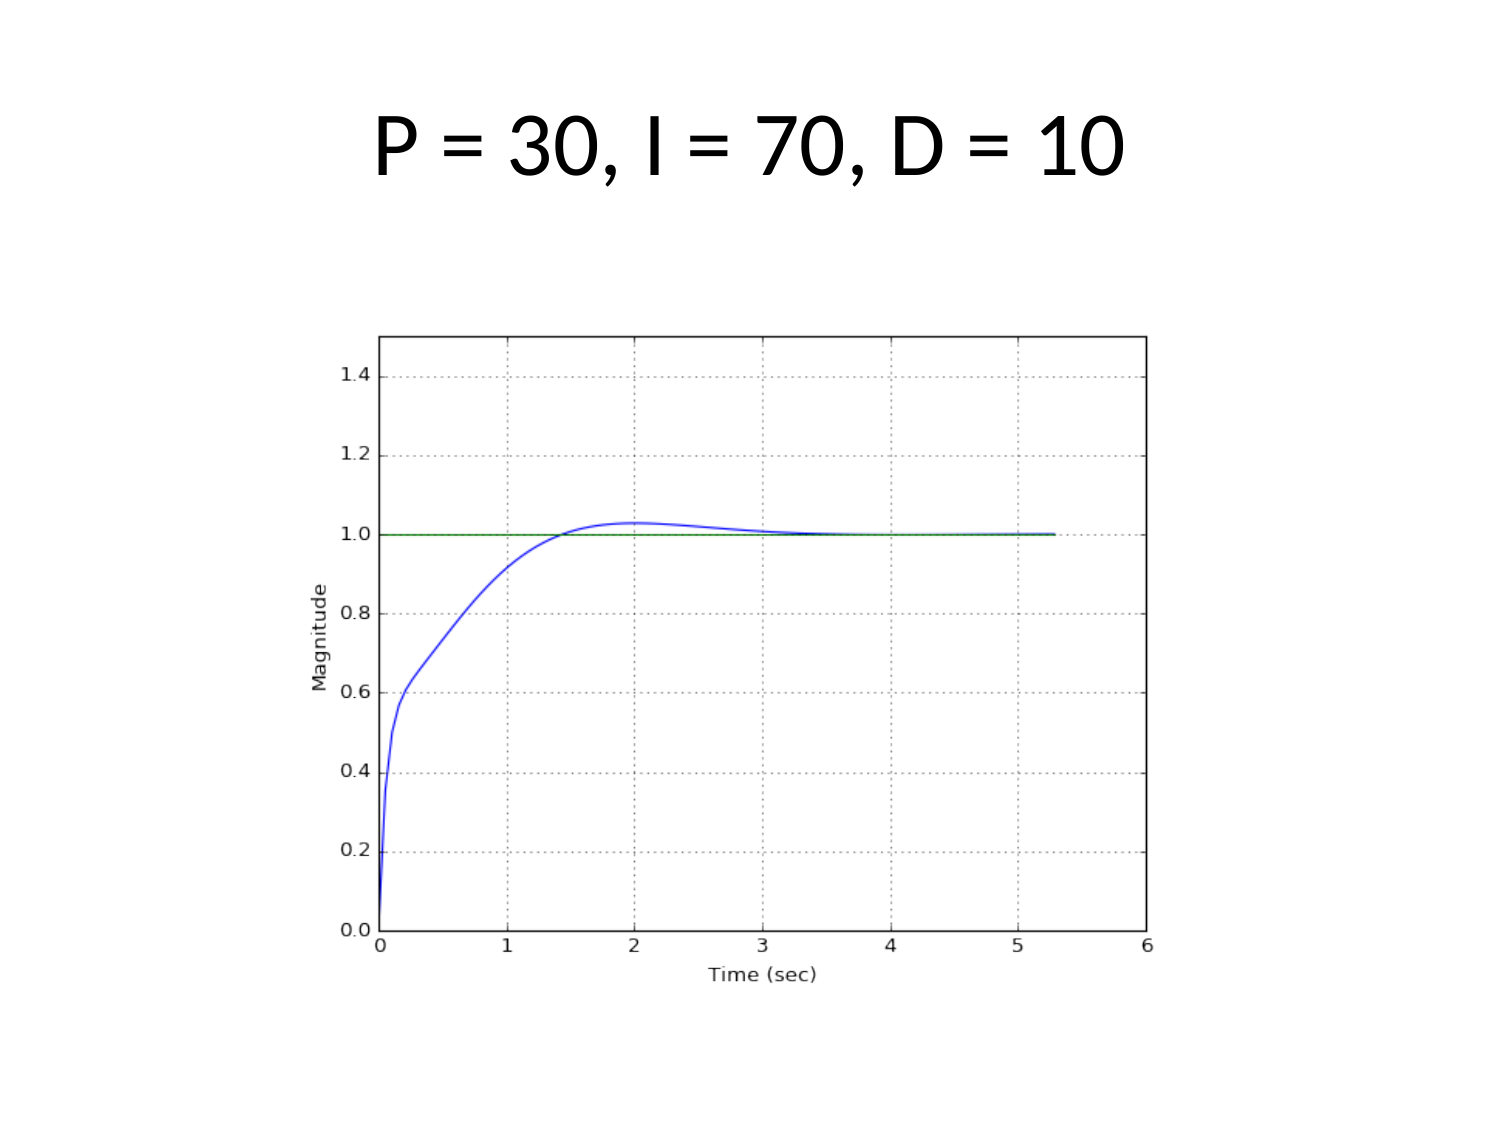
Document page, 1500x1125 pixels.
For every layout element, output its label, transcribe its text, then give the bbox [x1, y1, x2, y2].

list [74, 262, 1426, 1006]
title P = 30, I = 70, D = 10 [75, 45, 1425, 233]
